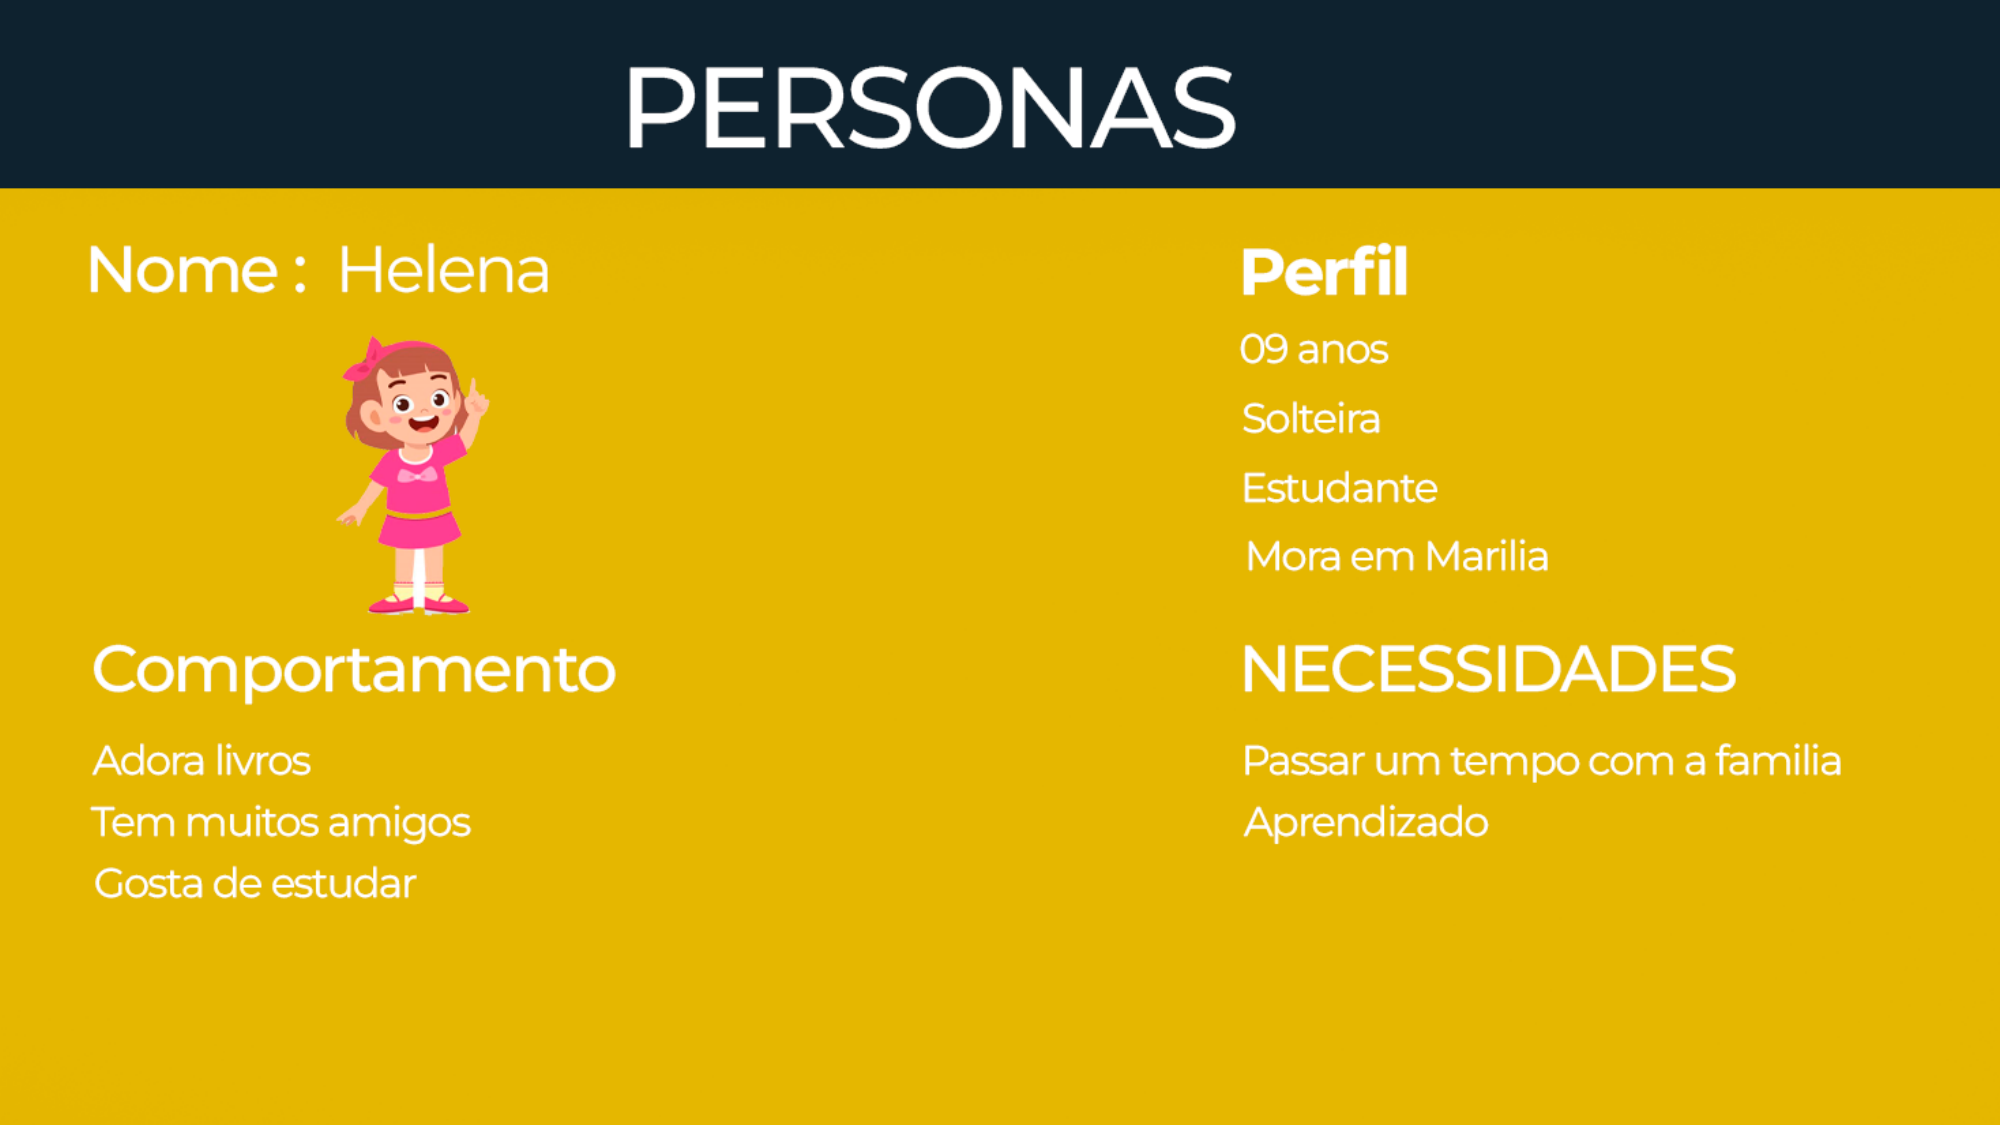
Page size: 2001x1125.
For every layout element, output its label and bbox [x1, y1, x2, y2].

list [0, 0, 2000, 1125]
